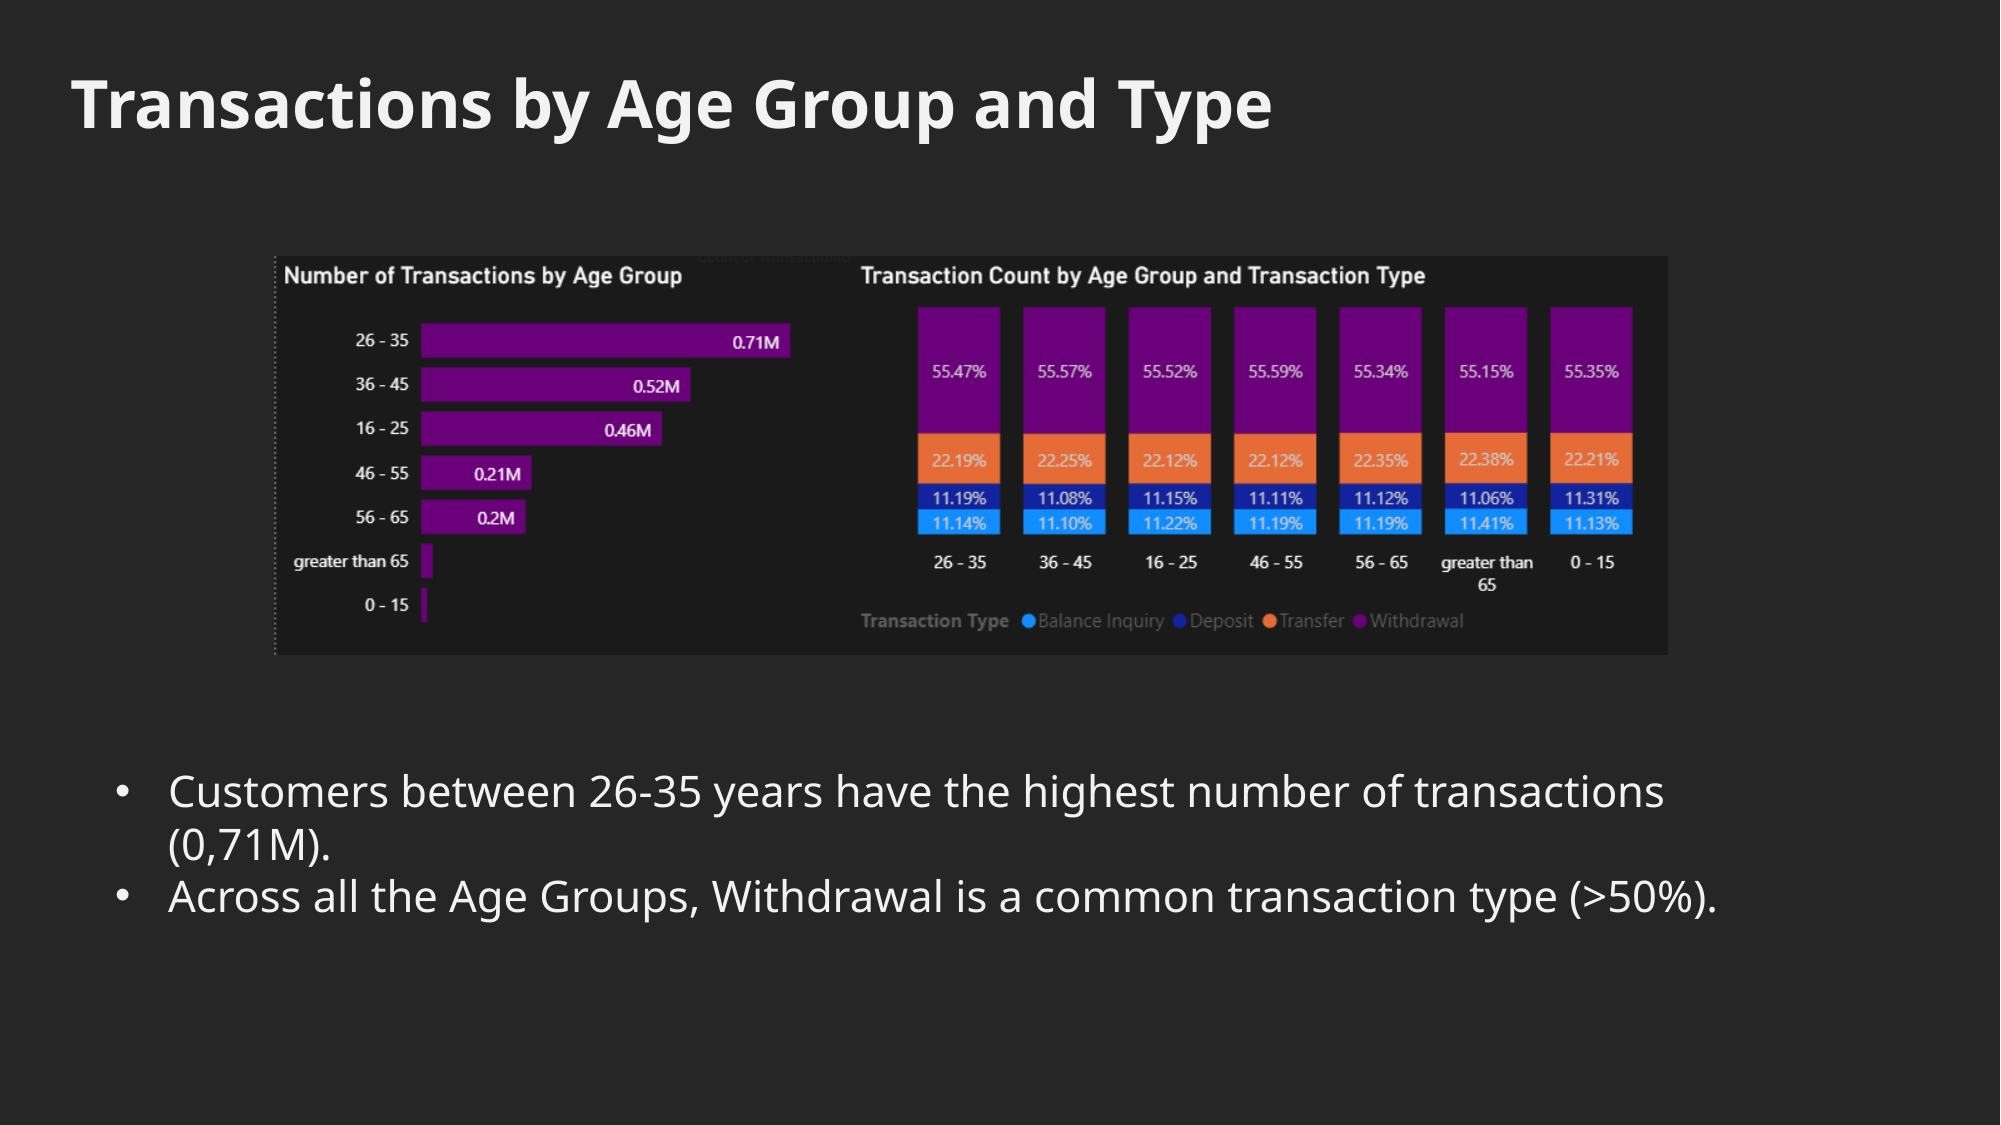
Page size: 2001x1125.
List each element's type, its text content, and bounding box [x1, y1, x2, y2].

text_box Customers between 26-35 years have the highest number of transactions (0,71M). Across all the Age Groups, Withdrawal is a common transaction type (>50%). [115, 764, 1827, 950]
title Transactions by Age Group and Type [70, 70, 1932, 160]
picture [274, 256, 1668, 655]
